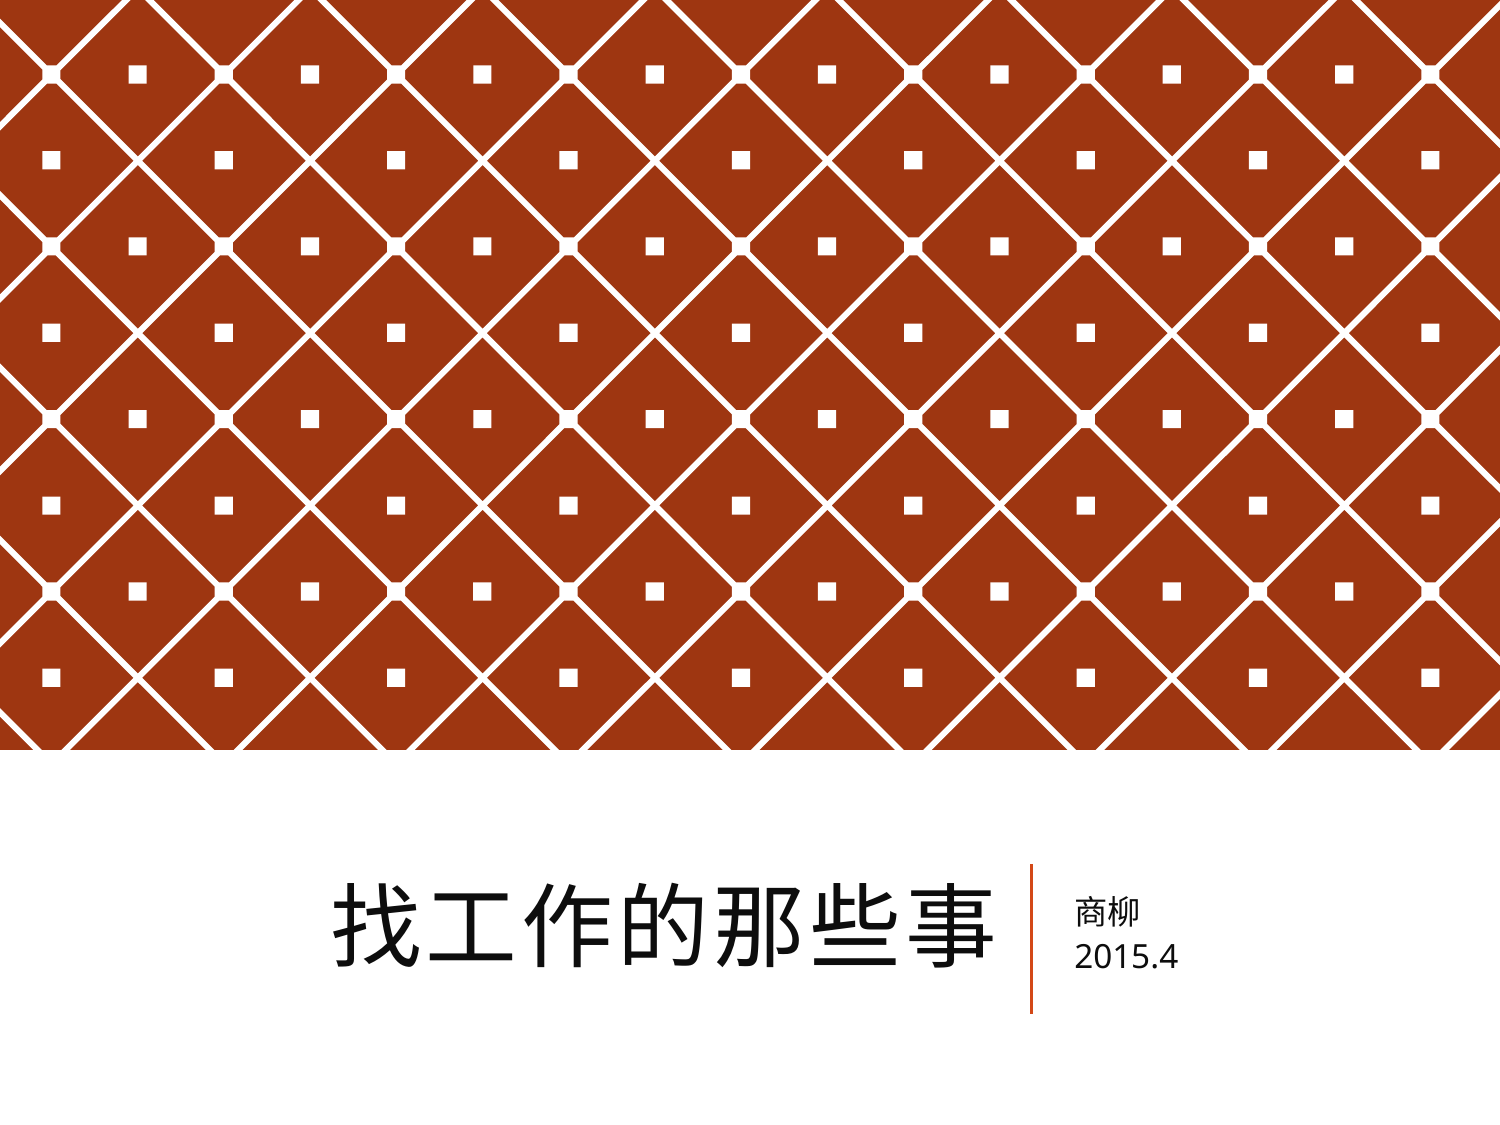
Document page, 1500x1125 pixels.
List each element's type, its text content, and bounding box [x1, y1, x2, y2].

title 找工作的那些事 [56, 813, 1013, 1054]
subtitle 商柳 2015.4 [1059, 813, 1454, 1054]
